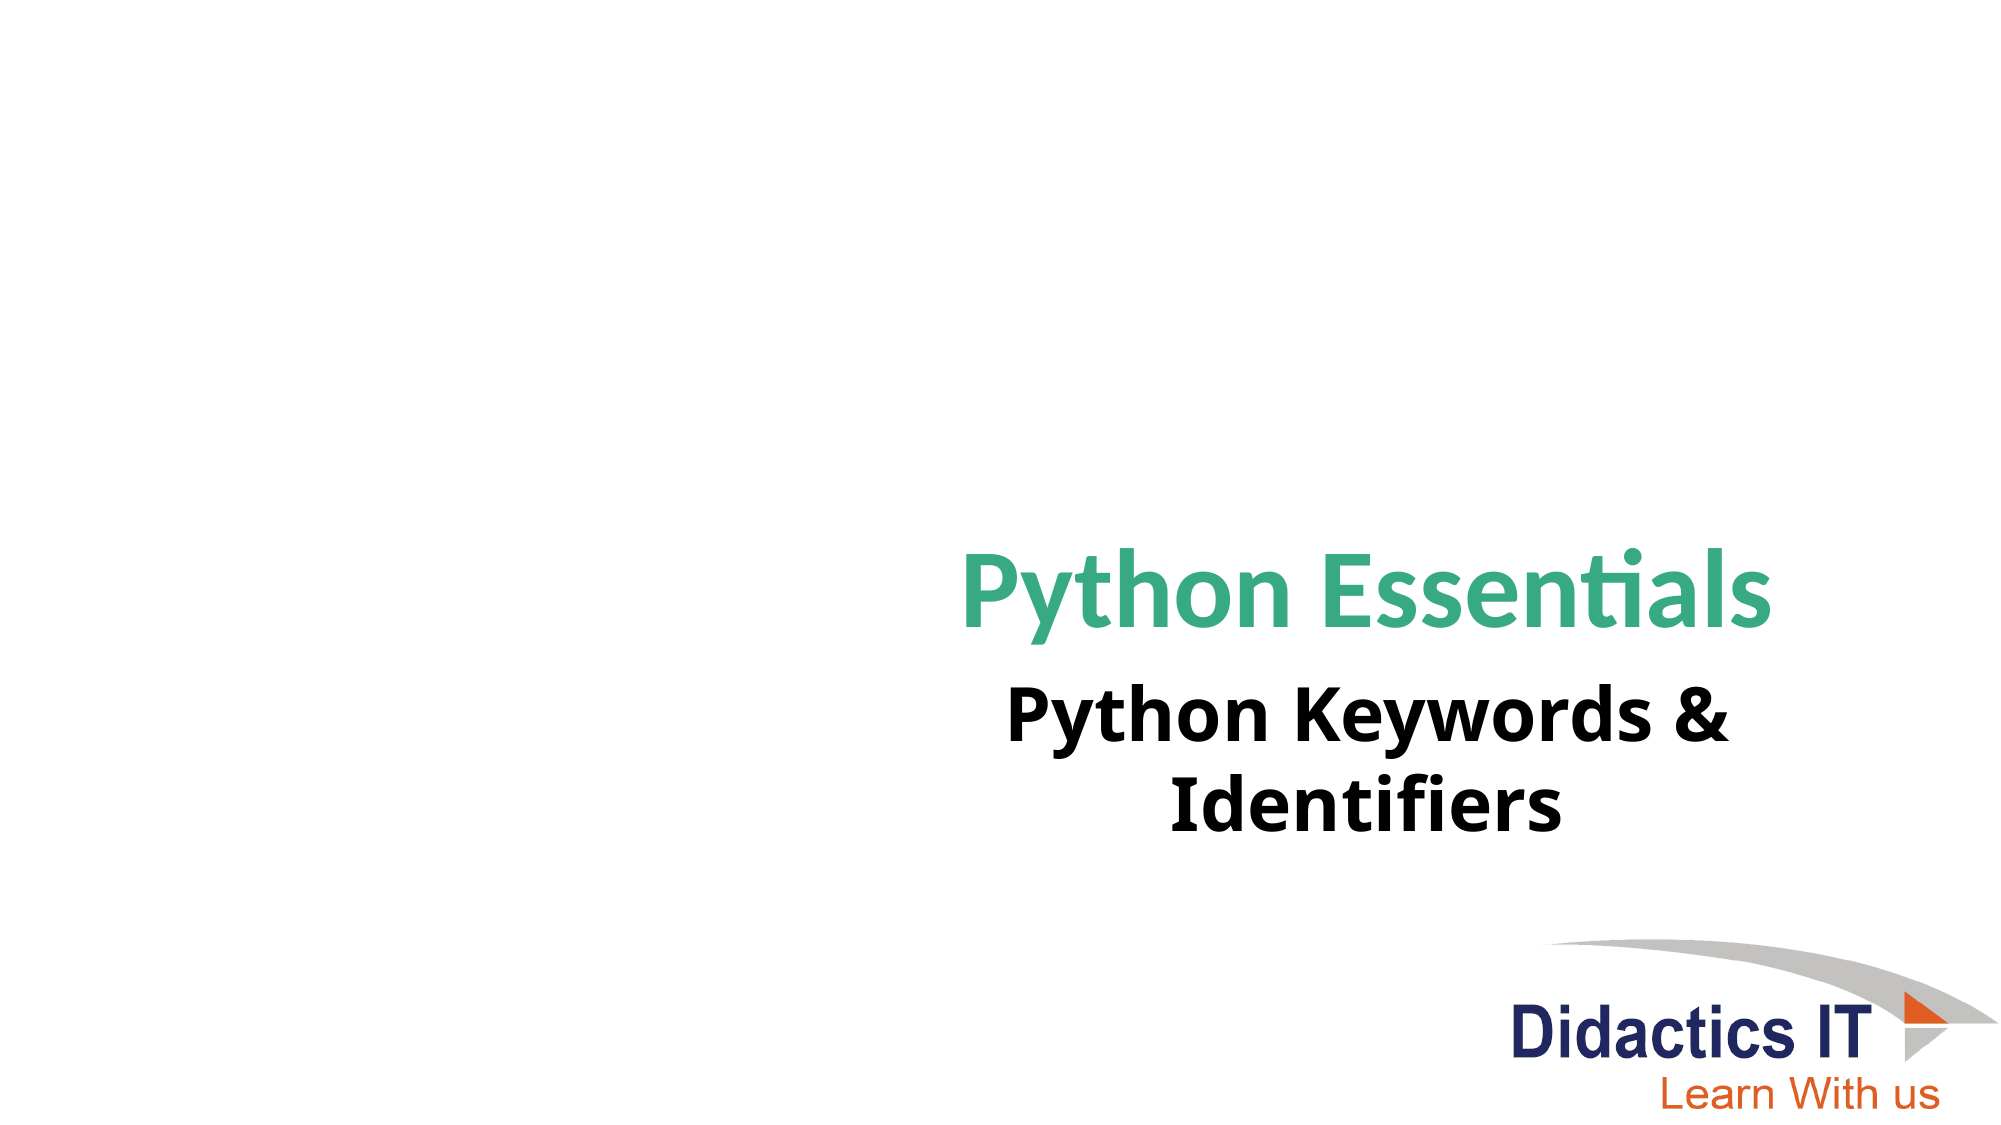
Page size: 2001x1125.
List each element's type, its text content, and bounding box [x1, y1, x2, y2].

text_box Python Essentials [897, 507, 1838, 658]
picture [1513, 939, 2000, 1109]
text_box Python Keywords & Identifiers [984, 658, 1751, 854]
